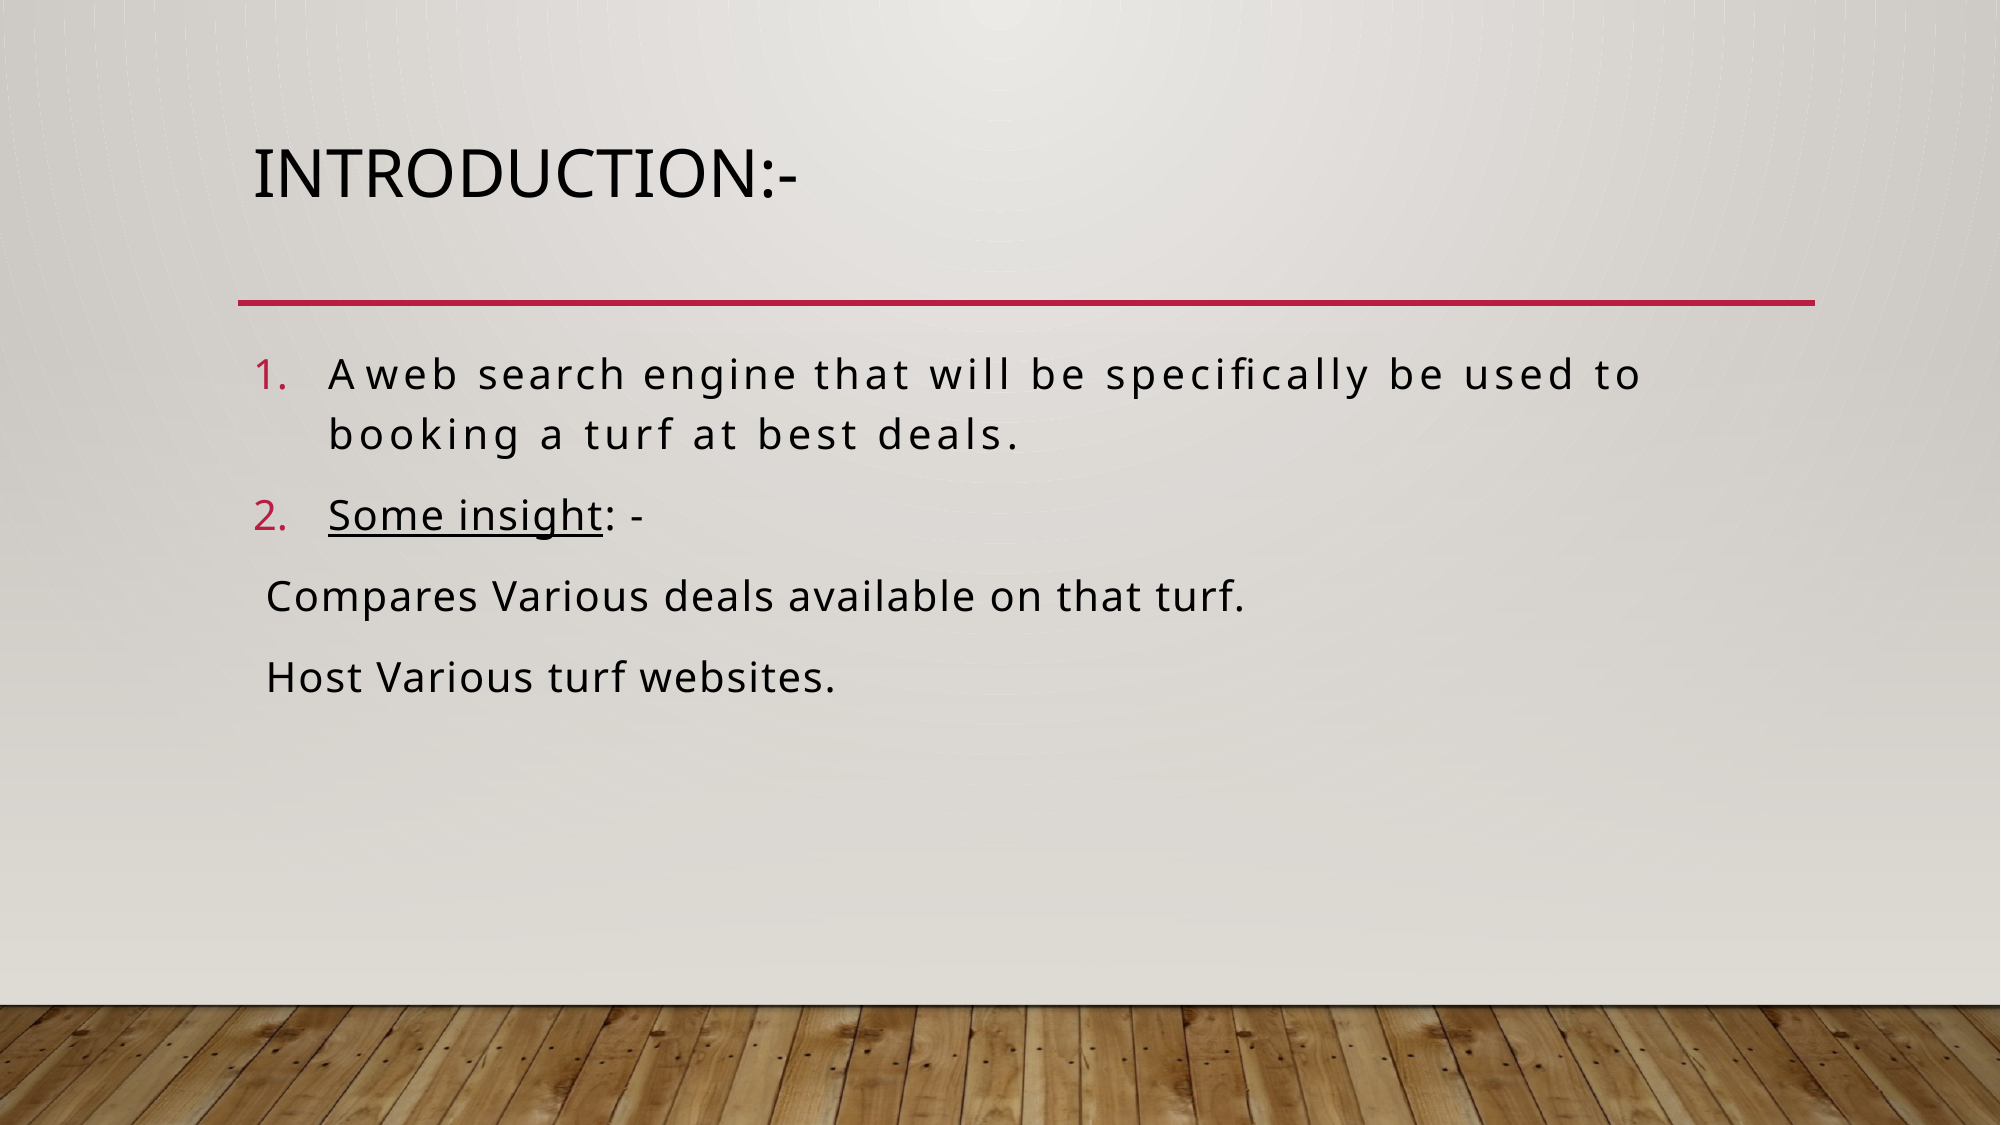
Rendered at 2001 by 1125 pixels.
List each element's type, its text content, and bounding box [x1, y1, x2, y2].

title INTRODUCTION:- [238, 131, 1814, 262]
list A web search engine that will be specifically be used to booking a turf at best deals. Some insight: - Compares Various deals available on that turf. Host Various turf websites. [238, 330, 1814, 897]
picture [0, 1005, 2000, 1125]
